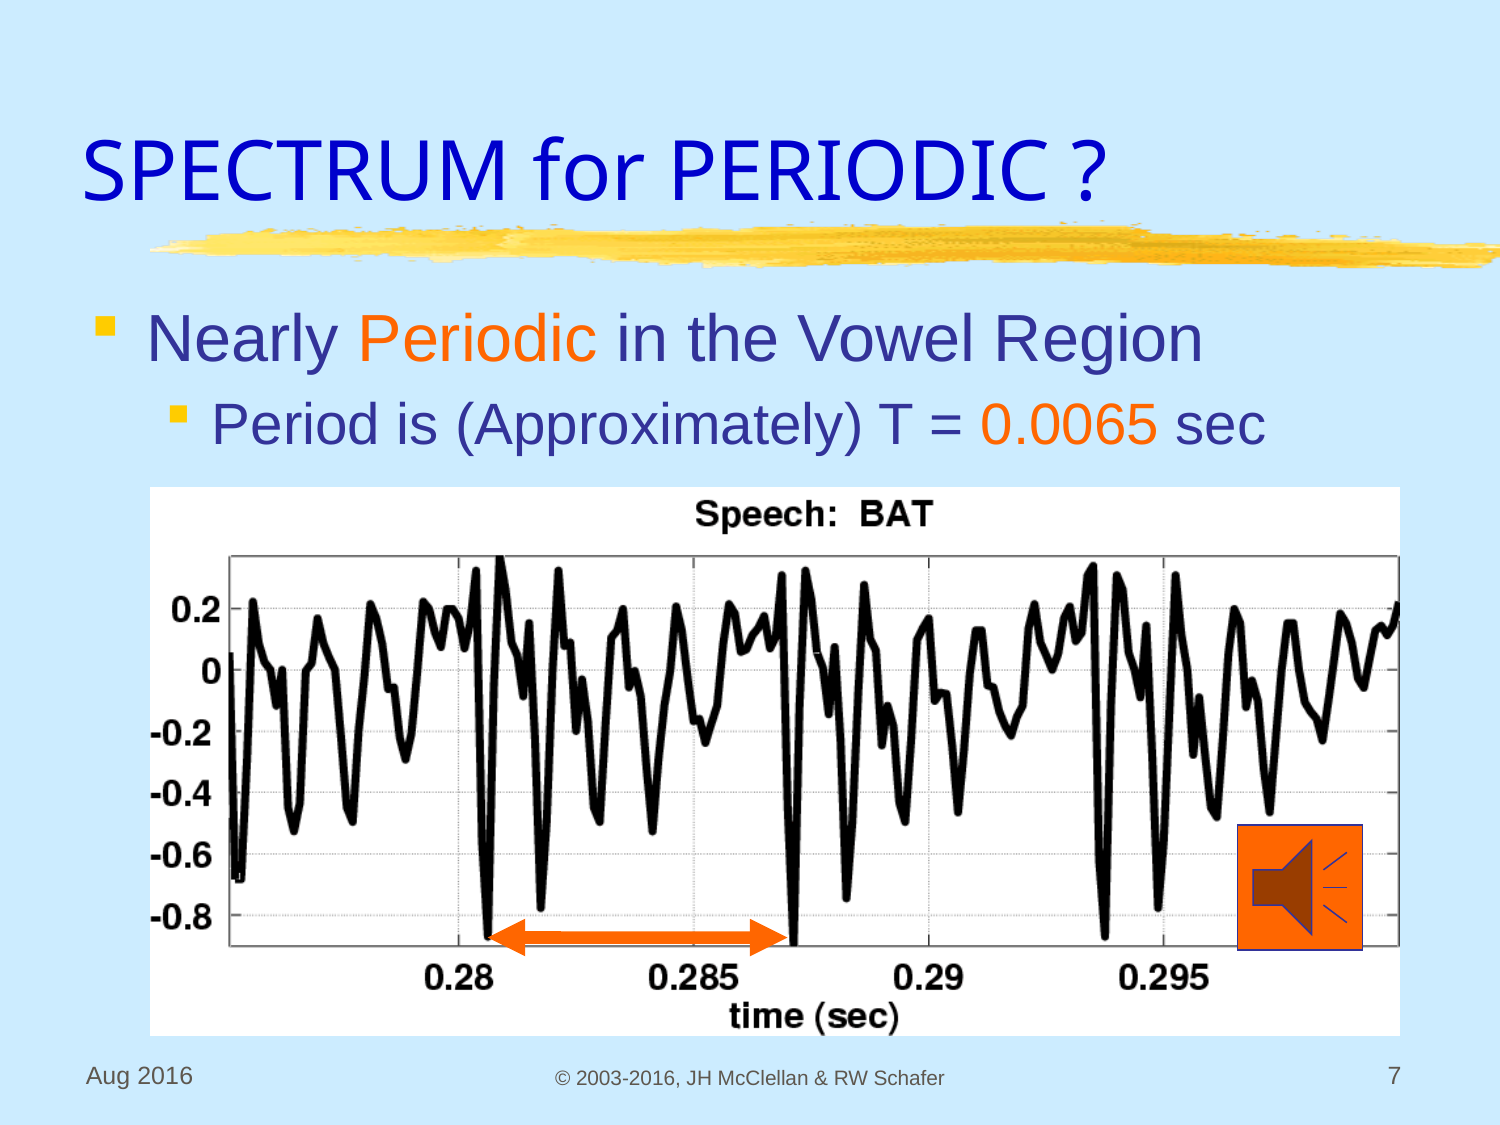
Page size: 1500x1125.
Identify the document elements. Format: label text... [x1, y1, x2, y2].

slide_number 7 [1103, 1021, 1417, 1098]
title SPECTRUM for PERIODIC ? [66, 37, 1342, 226]
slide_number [70, 1021, 384, 1098]
list Nearly Periodic in the Vowel Region Period is (Approximately) T = 0.0065 sec [74, 287, 1417, 973]
picture [150, 215, 1500, 279]
picture [149, 487, 1401, 1036]
footer © 2003-2016, JH McClellan & RW Schafer [512, 1044, 988, 1098]
